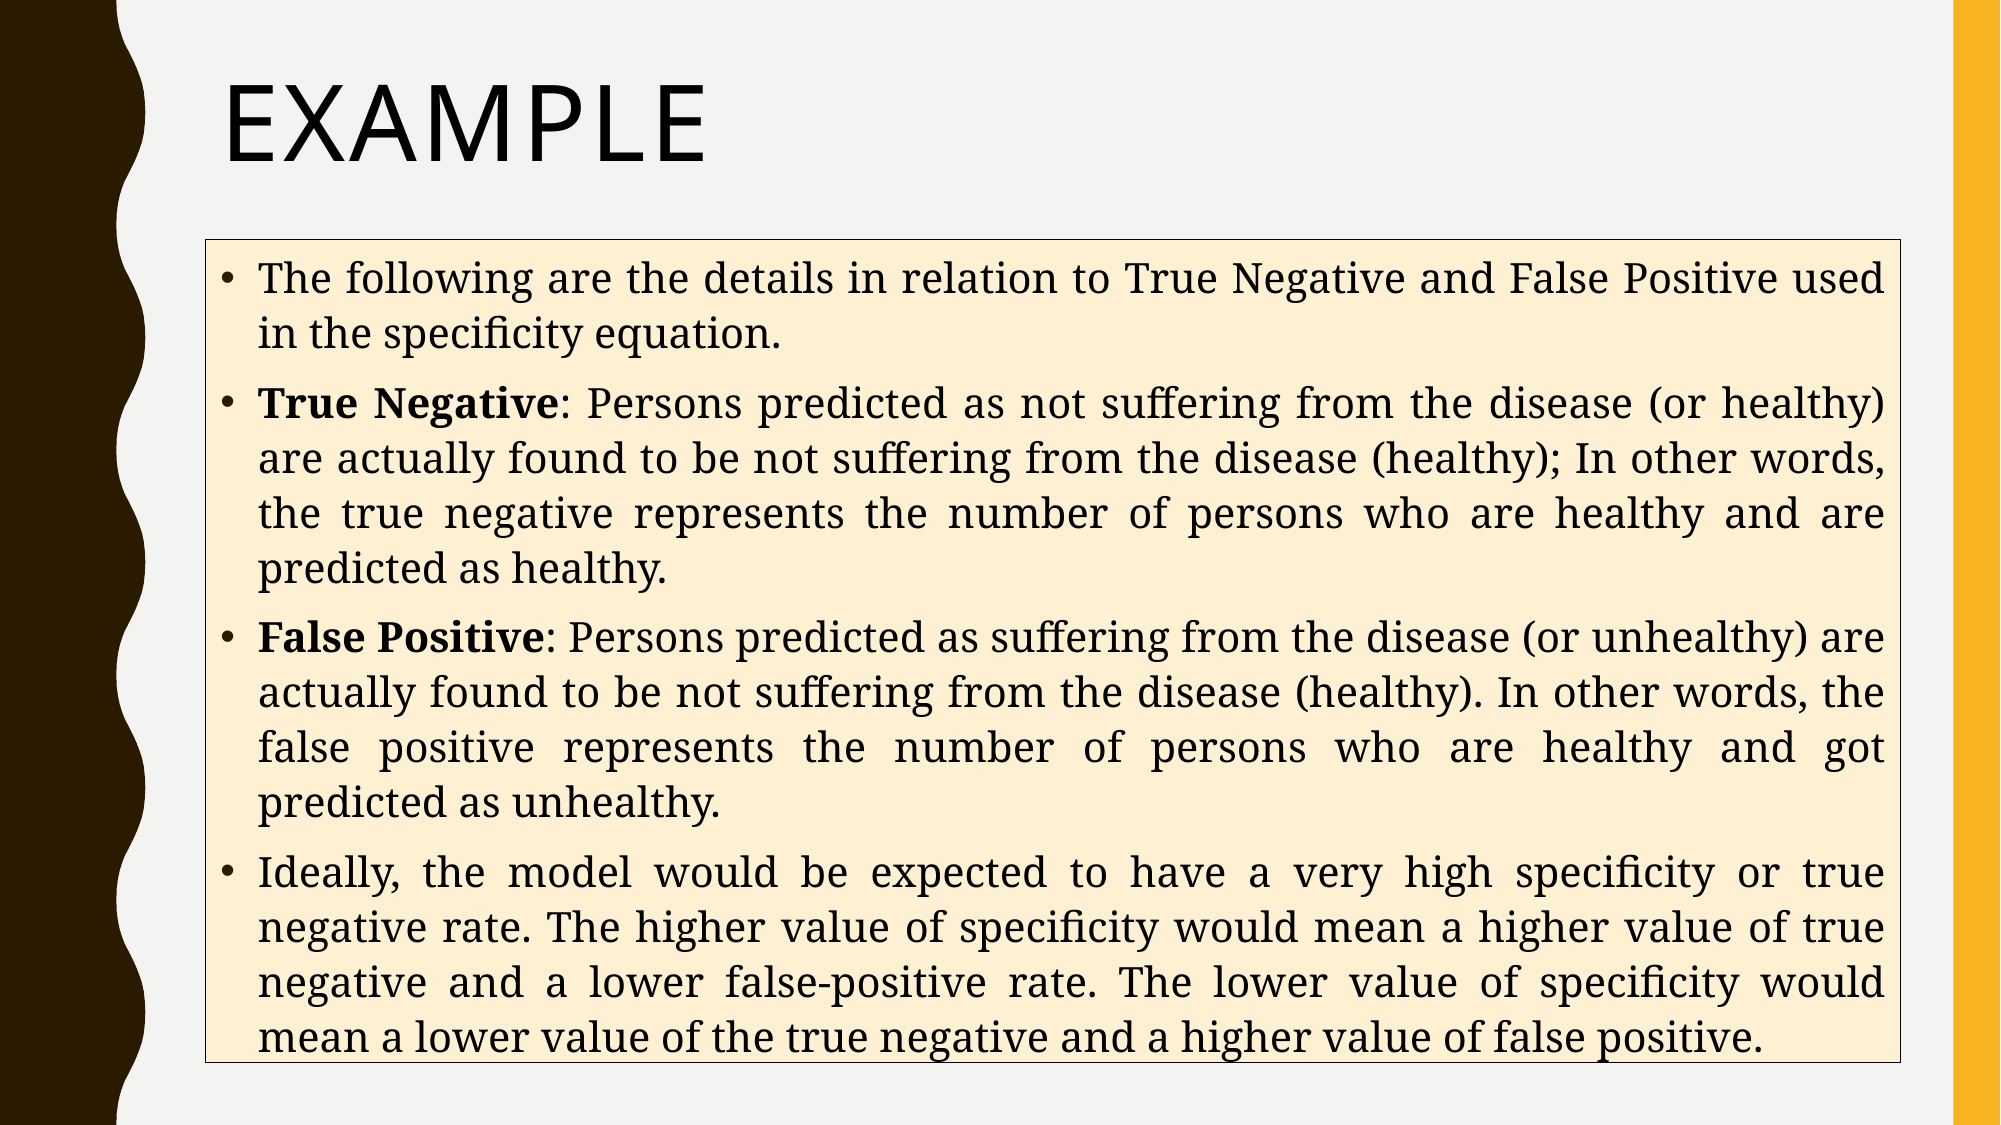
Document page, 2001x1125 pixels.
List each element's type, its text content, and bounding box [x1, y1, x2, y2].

title example [205, 62, 1901, 208]
list The following are the details in relation to True Negative and False Positive used in the specificity equation. True Negative: Persons predicted as not suffering from the disease (or healthy) are actually found to be not suffering from the disease (healthy); In other words, the true negative represents the number of persons who are healthy and are predicted as healthy. False Positive: Persons predicted as suffering from the disease (or unhealthy) are actually found to be not suffering from the disease (healthy). In other words, the false positive represents the number of persons who are healthy and got predicted as unhealthy. Ideally, the model would be expected to have a very high specificity or true negative rate. The higher value of specificity would mean a higher value of true negative and a lower false-positive rate. The lower value of specificity would mean a lower value of the true negative and a higher value of false positive. [205, 239, 1901, 1063]
